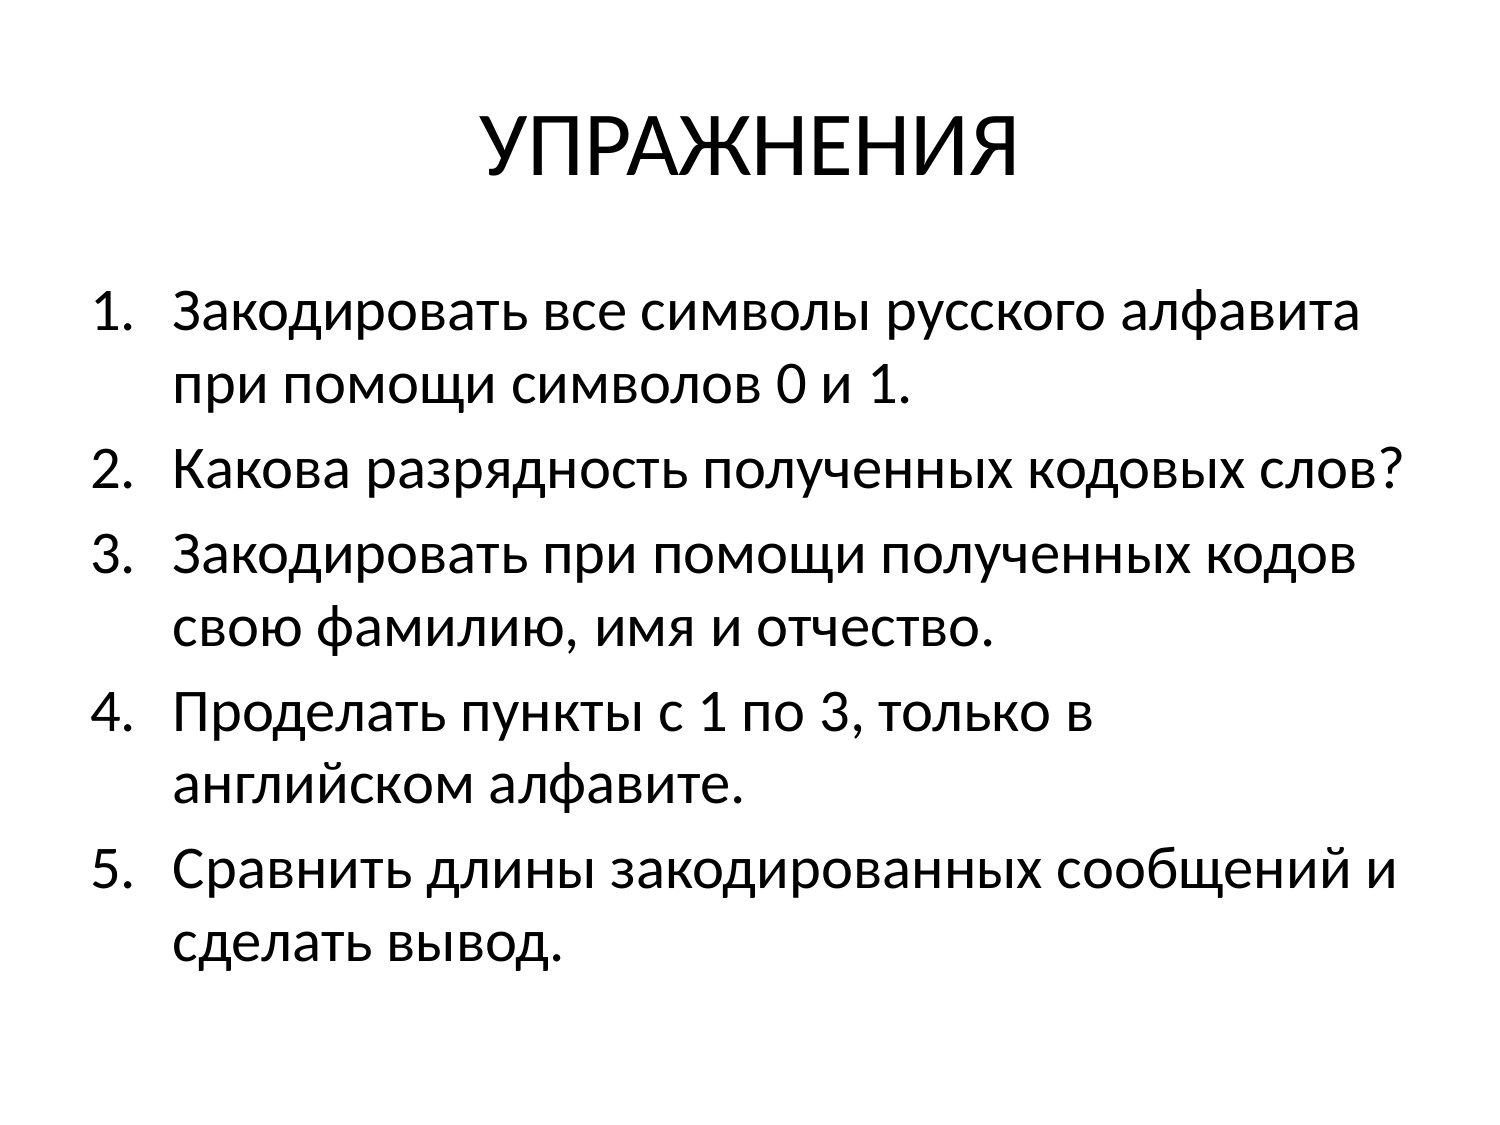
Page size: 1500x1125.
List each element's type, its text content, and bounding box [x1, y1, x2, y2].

title УПРАЖНЕНИЯ [75, 45, 1425, 233]
list Закодировать все символы русского алфавита при помощи символов 0 и 1. Какова разрядность полученных кодовых слов? Закодировать при помощи полученных кодов свою фамилию, имя и отчество. Проделать пункты с 1 по 3, только в английском алфавите. Сравнить длины закодированных сообщений и сделать вывод. [75, 262, 1425, 1005]
